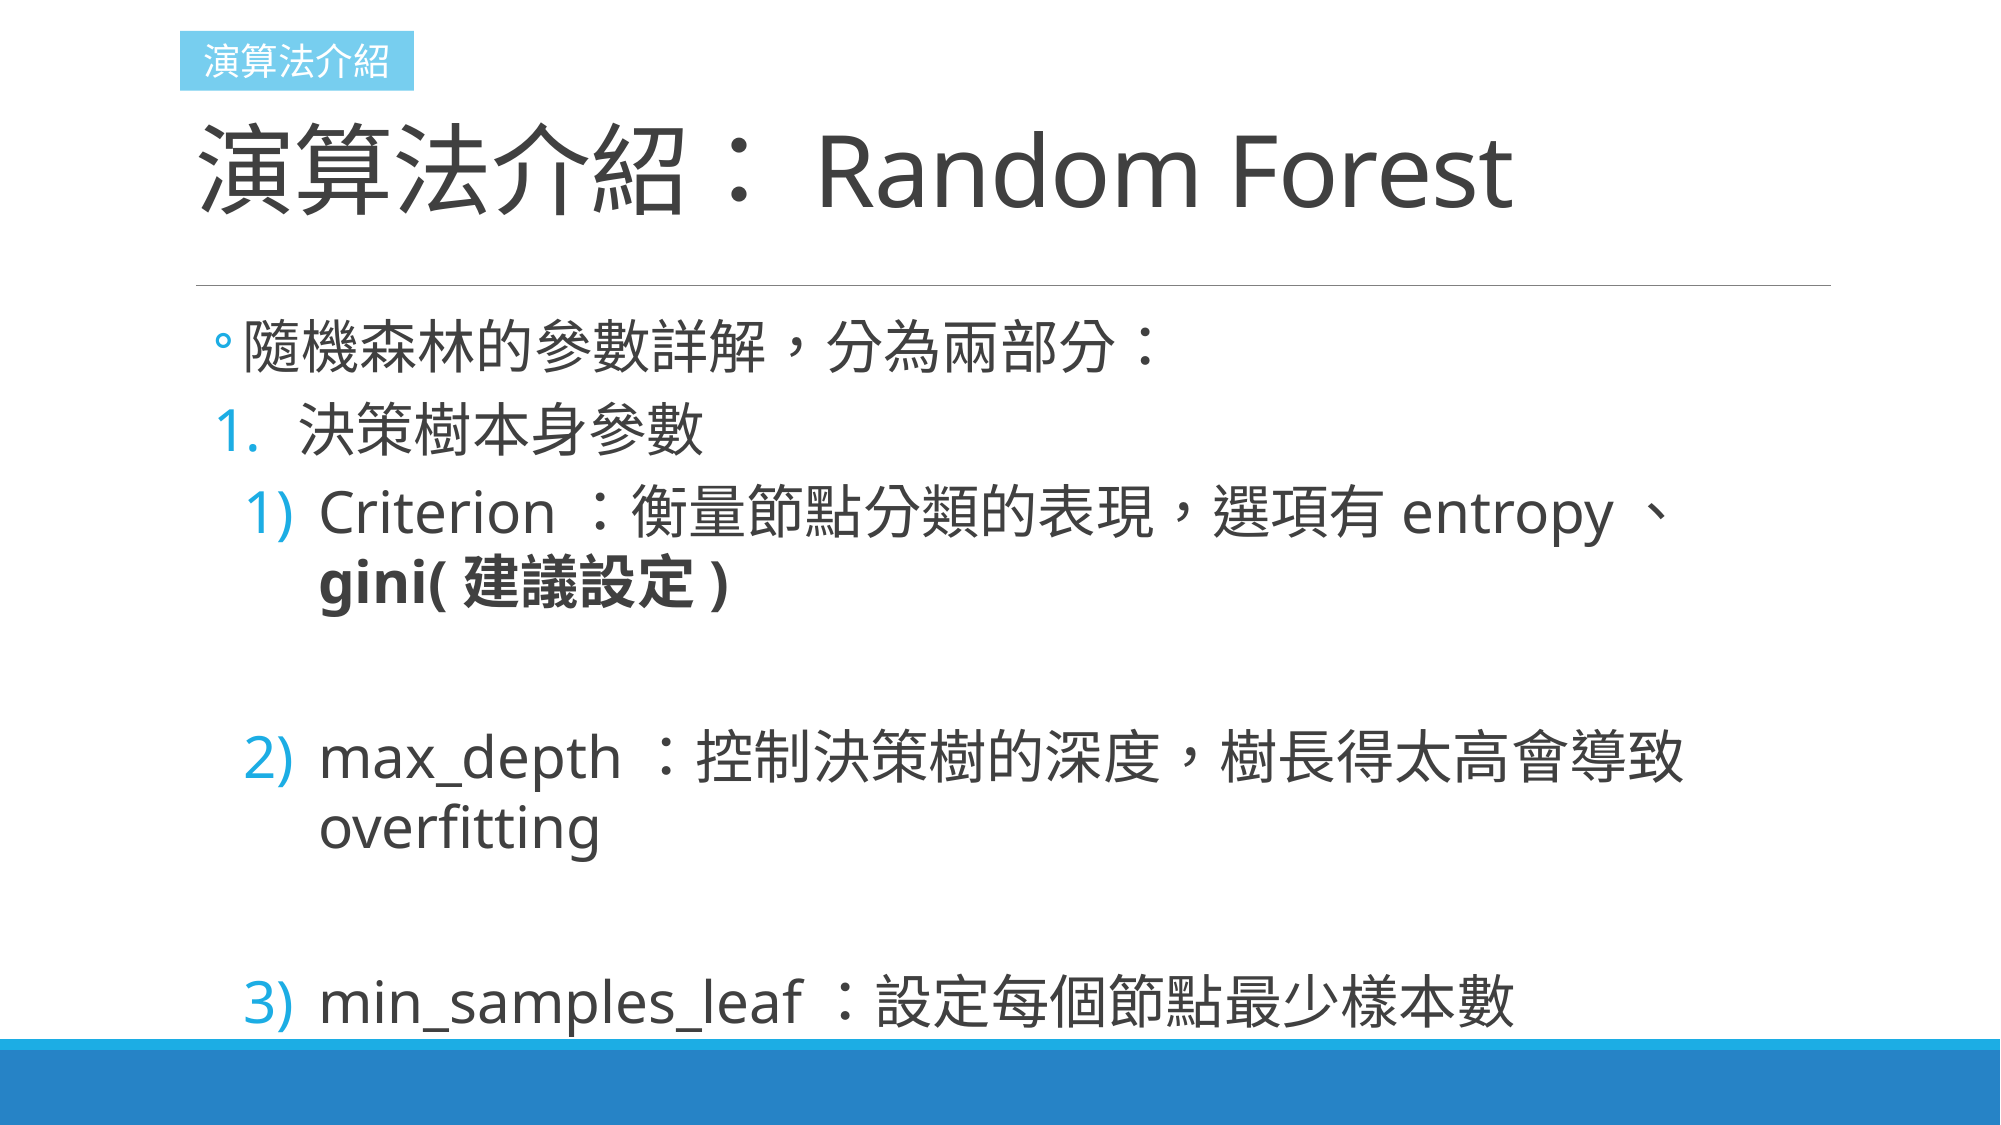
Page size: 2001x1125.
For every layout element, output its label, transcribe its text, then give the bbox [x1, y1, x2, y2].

text_box 演算法介紹 [180, 30, 414, 91]
list 隨機森林的參數詳解，分為兩部分： 決策樹本身參數 Criterion：衡量節點分類的表現，選項有entropy、 gini(建議設定) max_depth：控制決策樹的深度，樹長得太高會導致overfitting min_samples_leaf：設定每個節點最少樣本數 [180, 302, 1970, 1041]
title 演算法介紹：Random Forest [180, 117, 1830, 235]
